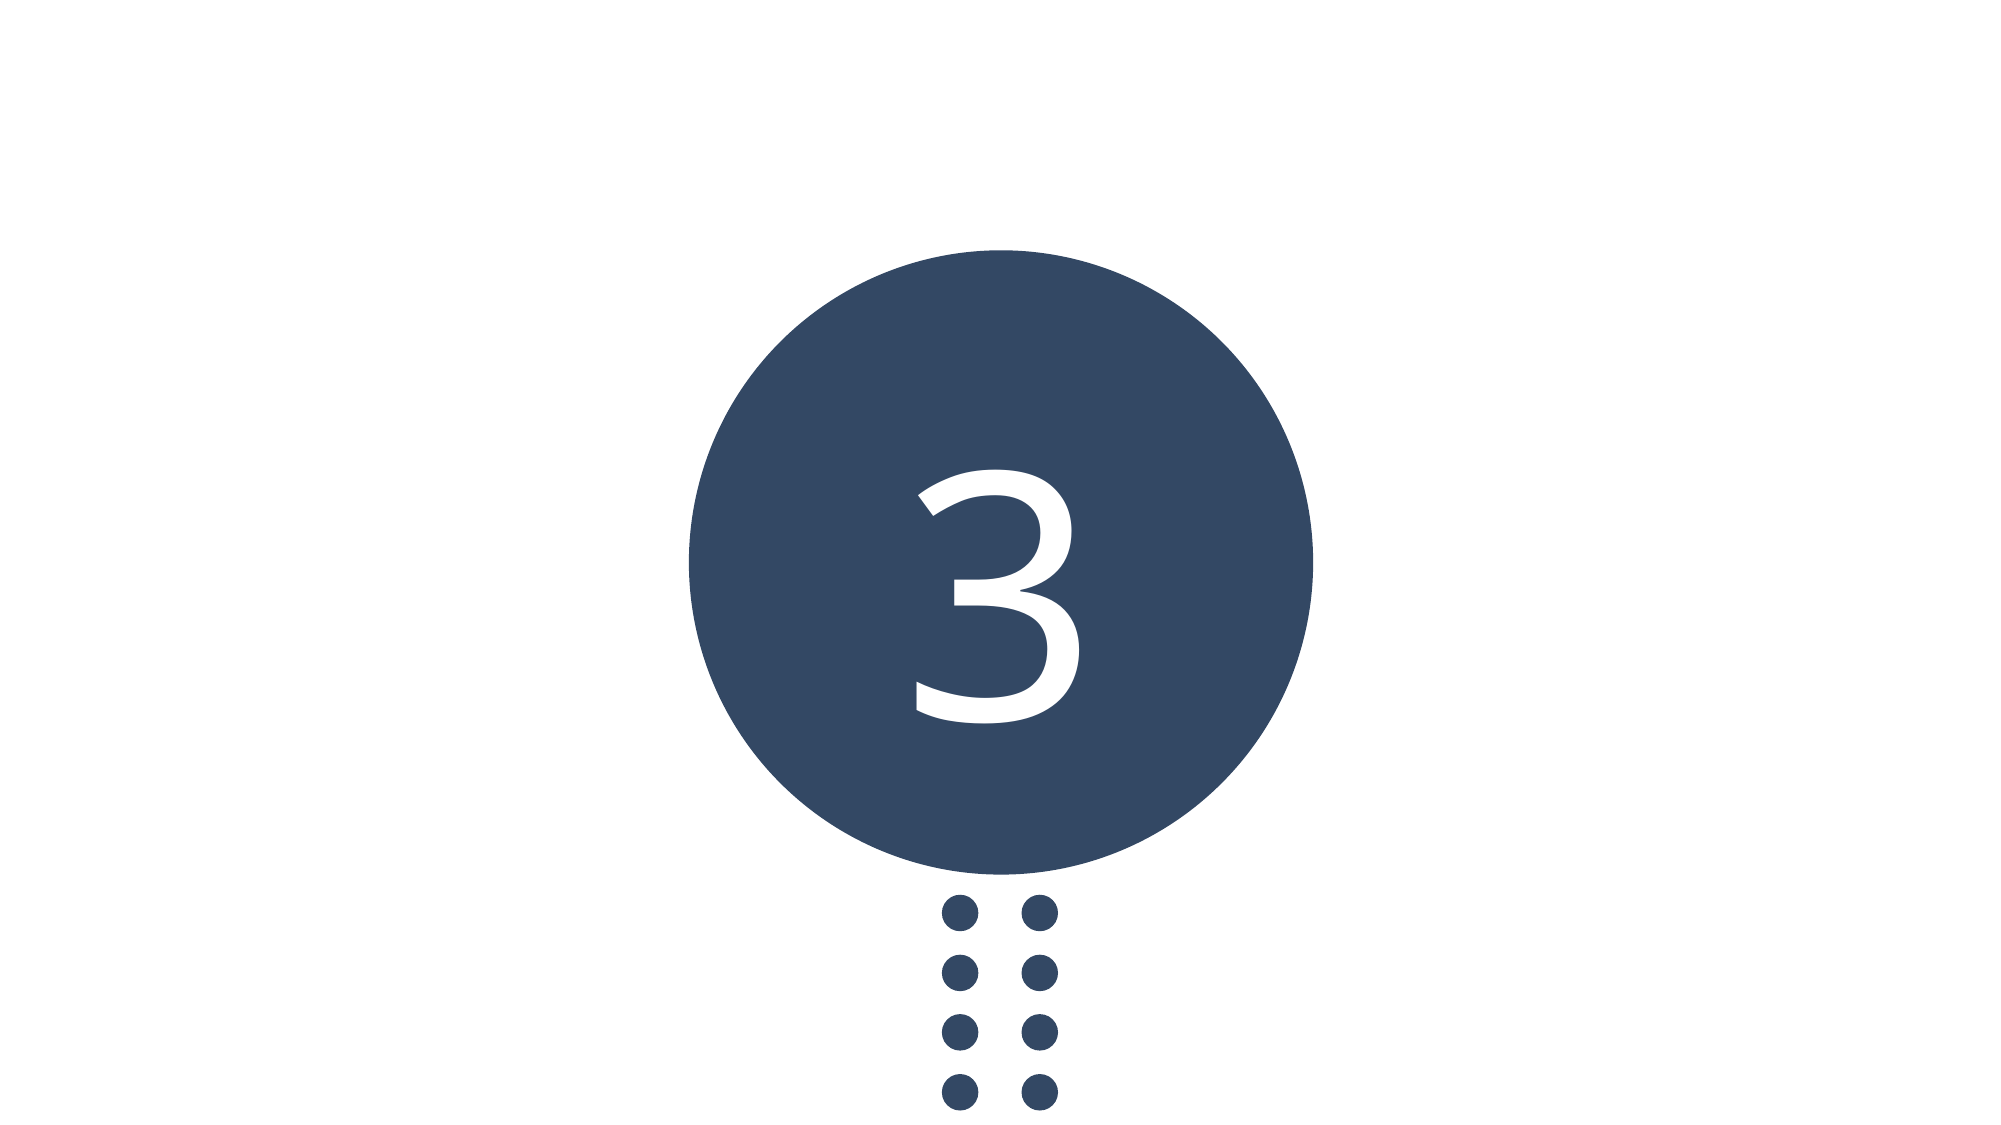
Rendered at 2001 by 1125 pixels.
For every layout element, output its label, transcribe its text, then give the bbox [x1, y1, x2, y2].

text_box [688, 249, 1315, 574]
text_box 3 [686, 288, 1314, 876]
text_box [941, 894, 1059, 1111]
